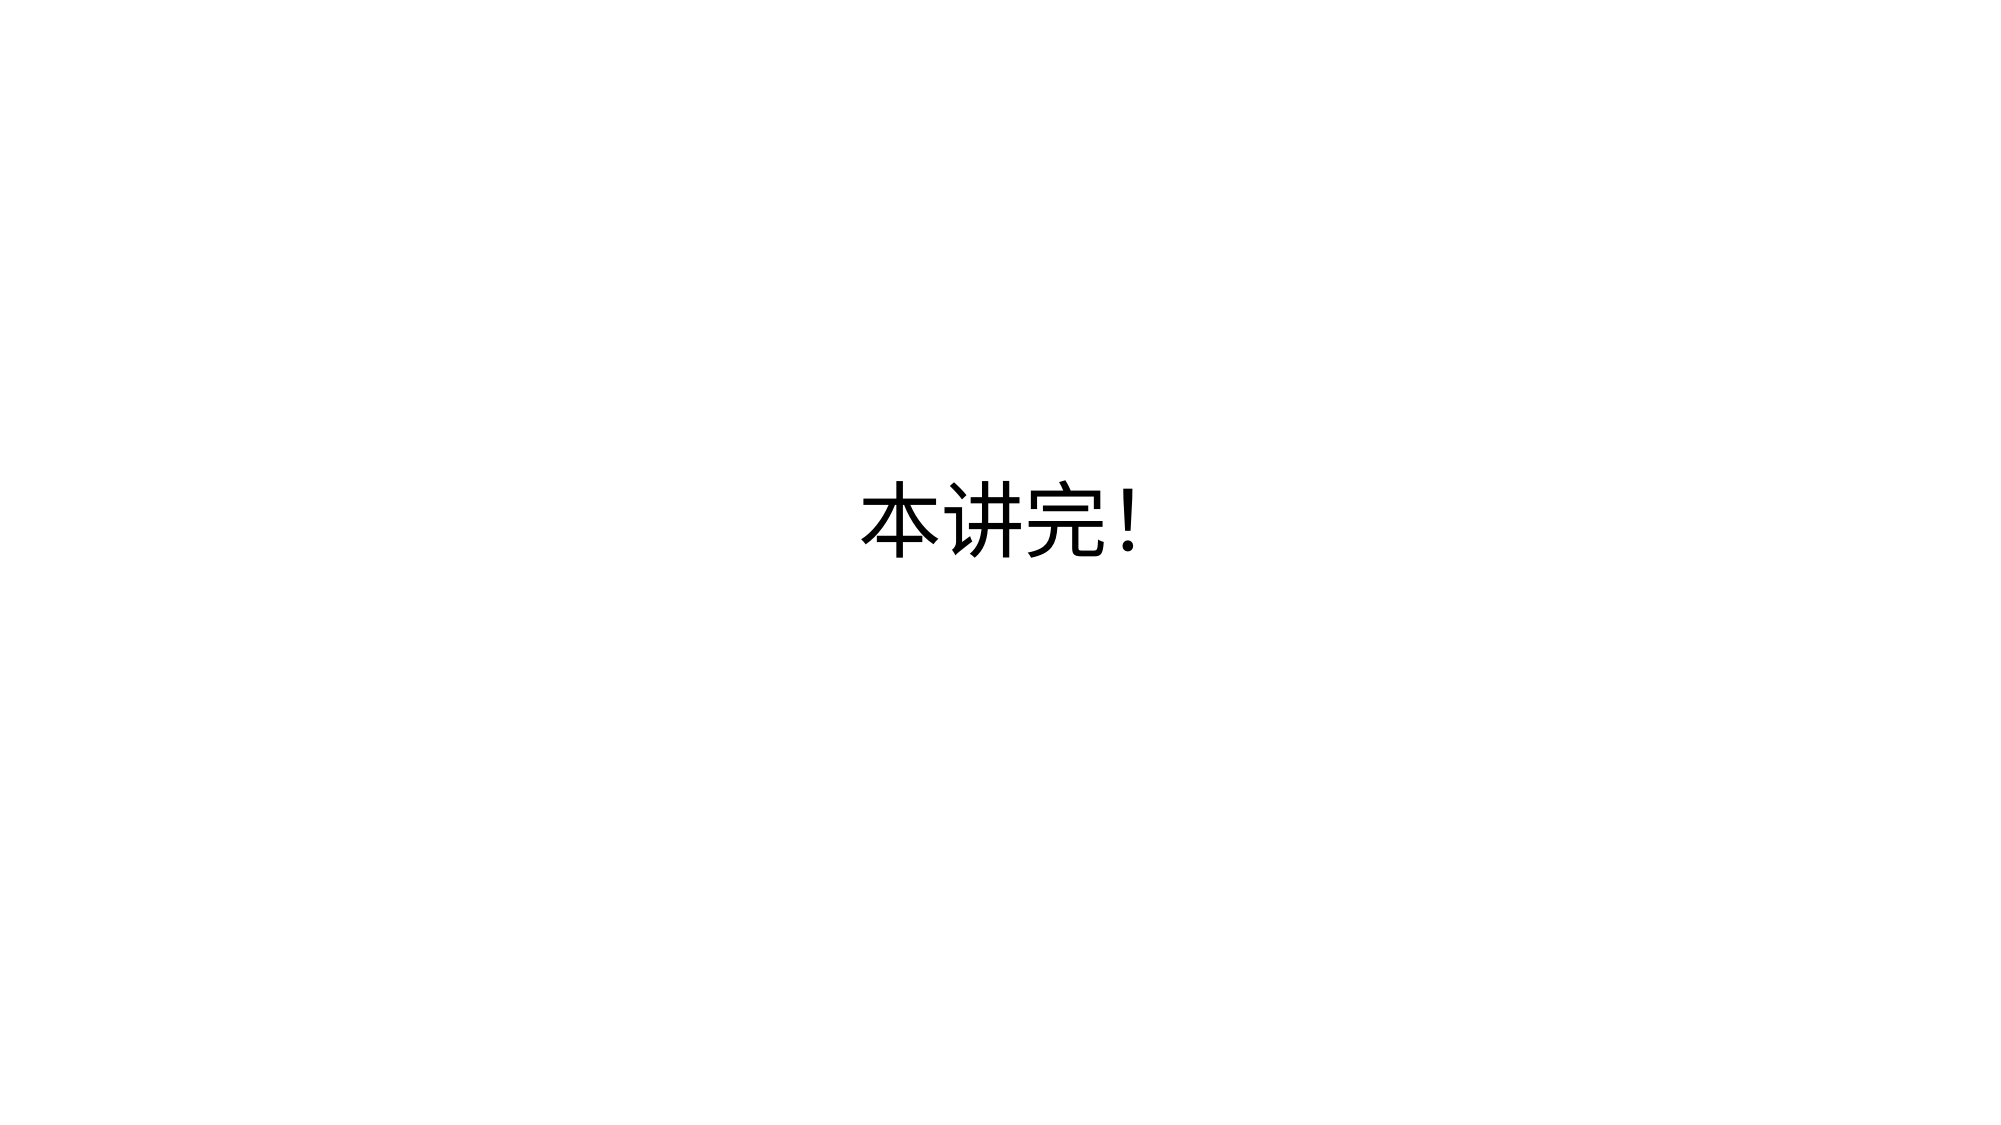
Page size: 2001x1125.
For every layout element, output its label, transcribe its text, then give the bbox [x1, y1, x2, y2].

text_box 本讲完！ [439, 460, 1611, 576]
